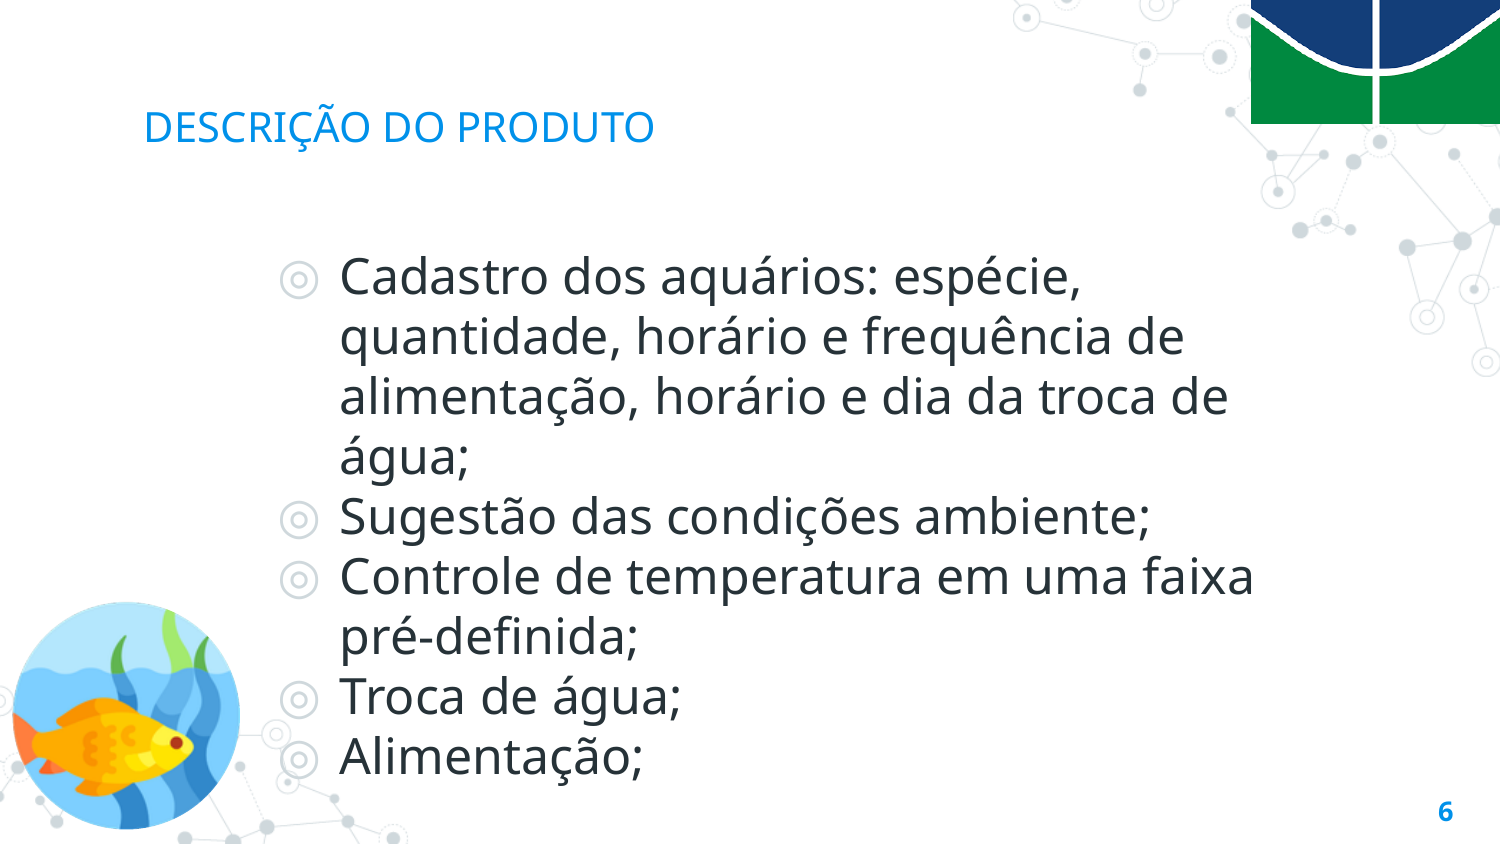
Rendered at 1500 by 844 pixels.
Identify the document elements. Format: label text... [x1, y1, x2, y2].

list Cadastro dos aquários: espécie, quantidade, horário e frequência de alimentação, horário e dia da troca de água; Sugestão das condições ambiente; Controle de temperatura em uma faixa pré-definida; Troca de água; Alimentação; [249, 229, 1371, 741]
slide_number ‹#› [1378, 779, 1469, 844]
picture [0, 0, 1500, 844]
title DESCRIÇÃO DO PRODUTO [128, 50, 1372, 166]
